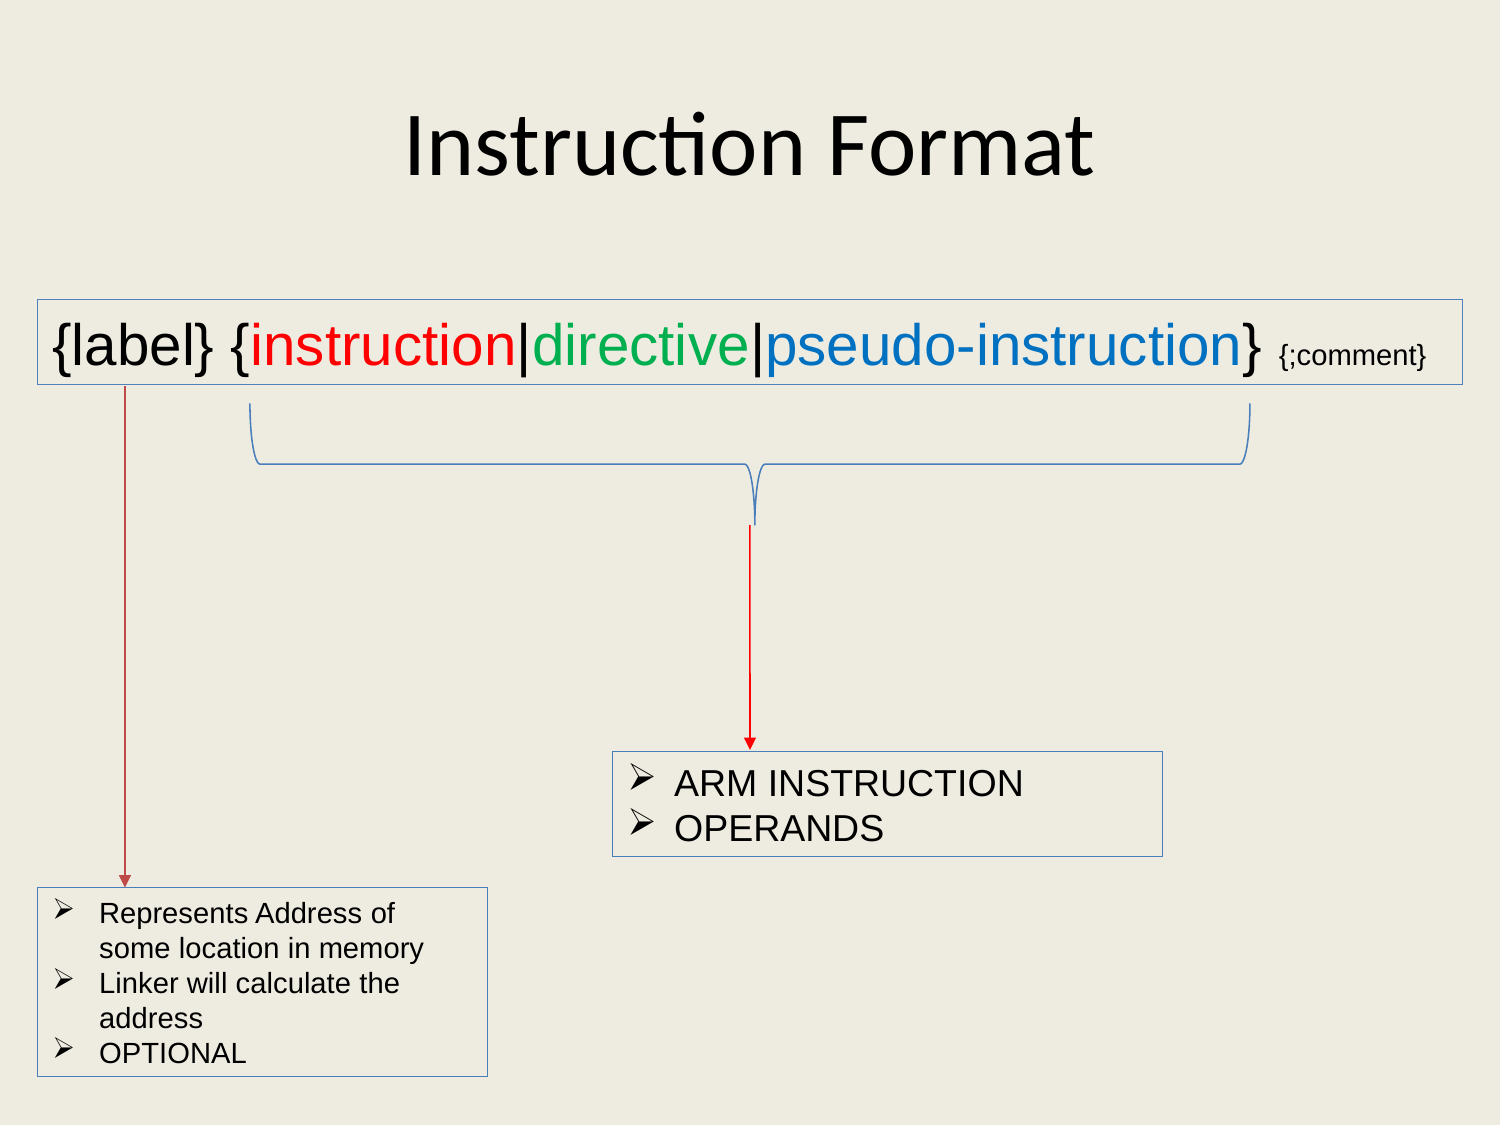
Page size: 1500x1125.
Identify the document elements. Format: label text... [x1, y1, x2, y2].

text_box Represents Address of some location in memory Linker will calculate the address OPTIONAL [37, 887, 488, 1077]
text_box [249, 403, 1251, 524]
text_box {label} {instruction|directive|pseudo-instruction} {;comment} [37, 299, 1463, 385]
text_box ARM INSTRUCTION OPERANDS [612, 751, 1163, 857]
title Instruction Format [75, 45, 1425, 233]
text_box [749, 524, 756, 751]
